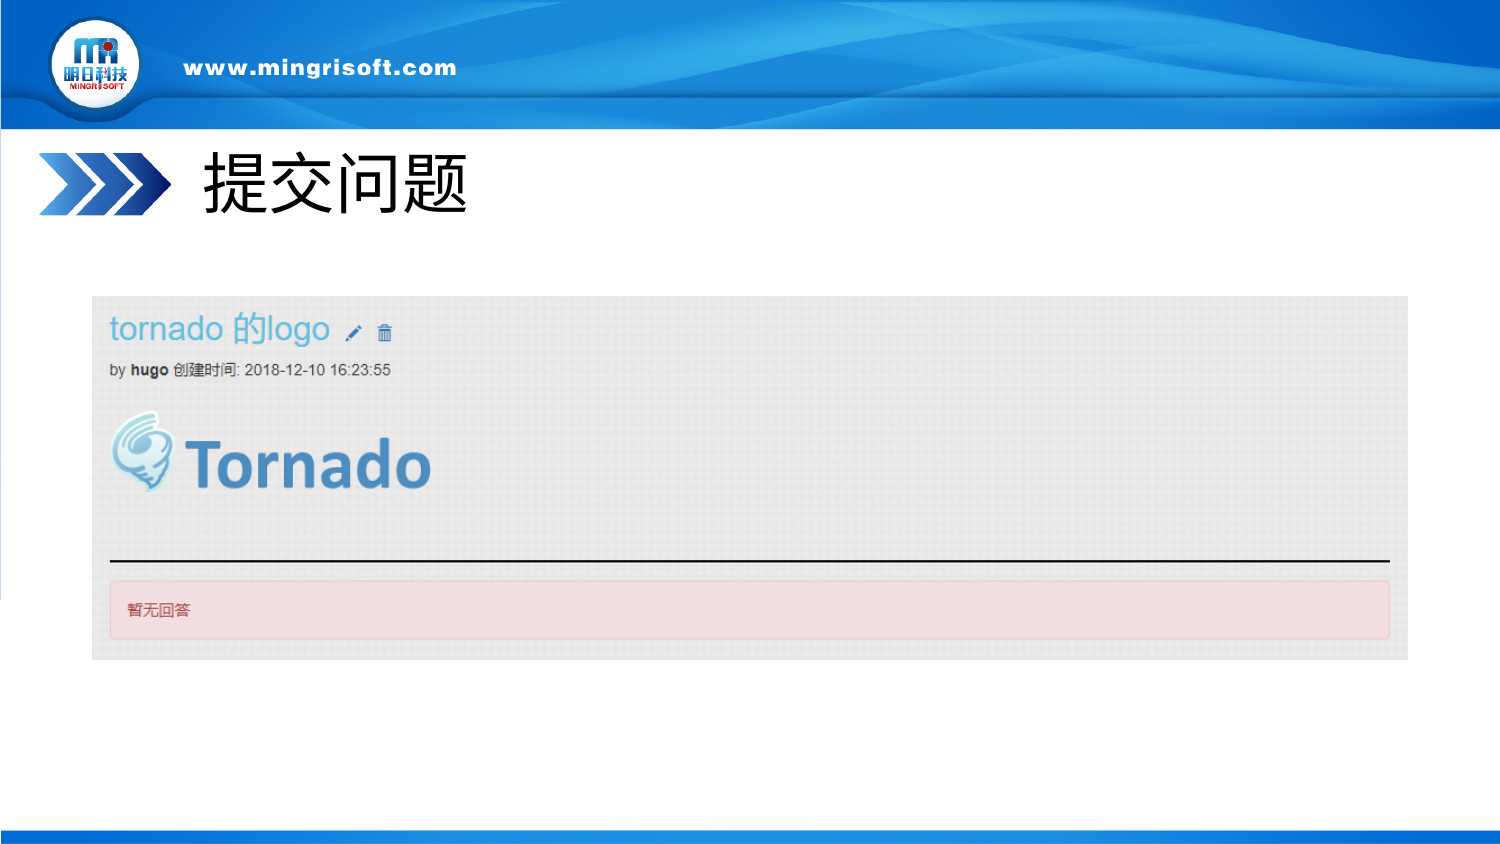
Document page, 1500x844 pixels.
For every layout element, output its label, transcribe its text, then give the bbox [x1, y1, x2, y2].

text_box 提交问题 [187, 134, 1100, 235]
picture [0, 0, 1500, 844]
